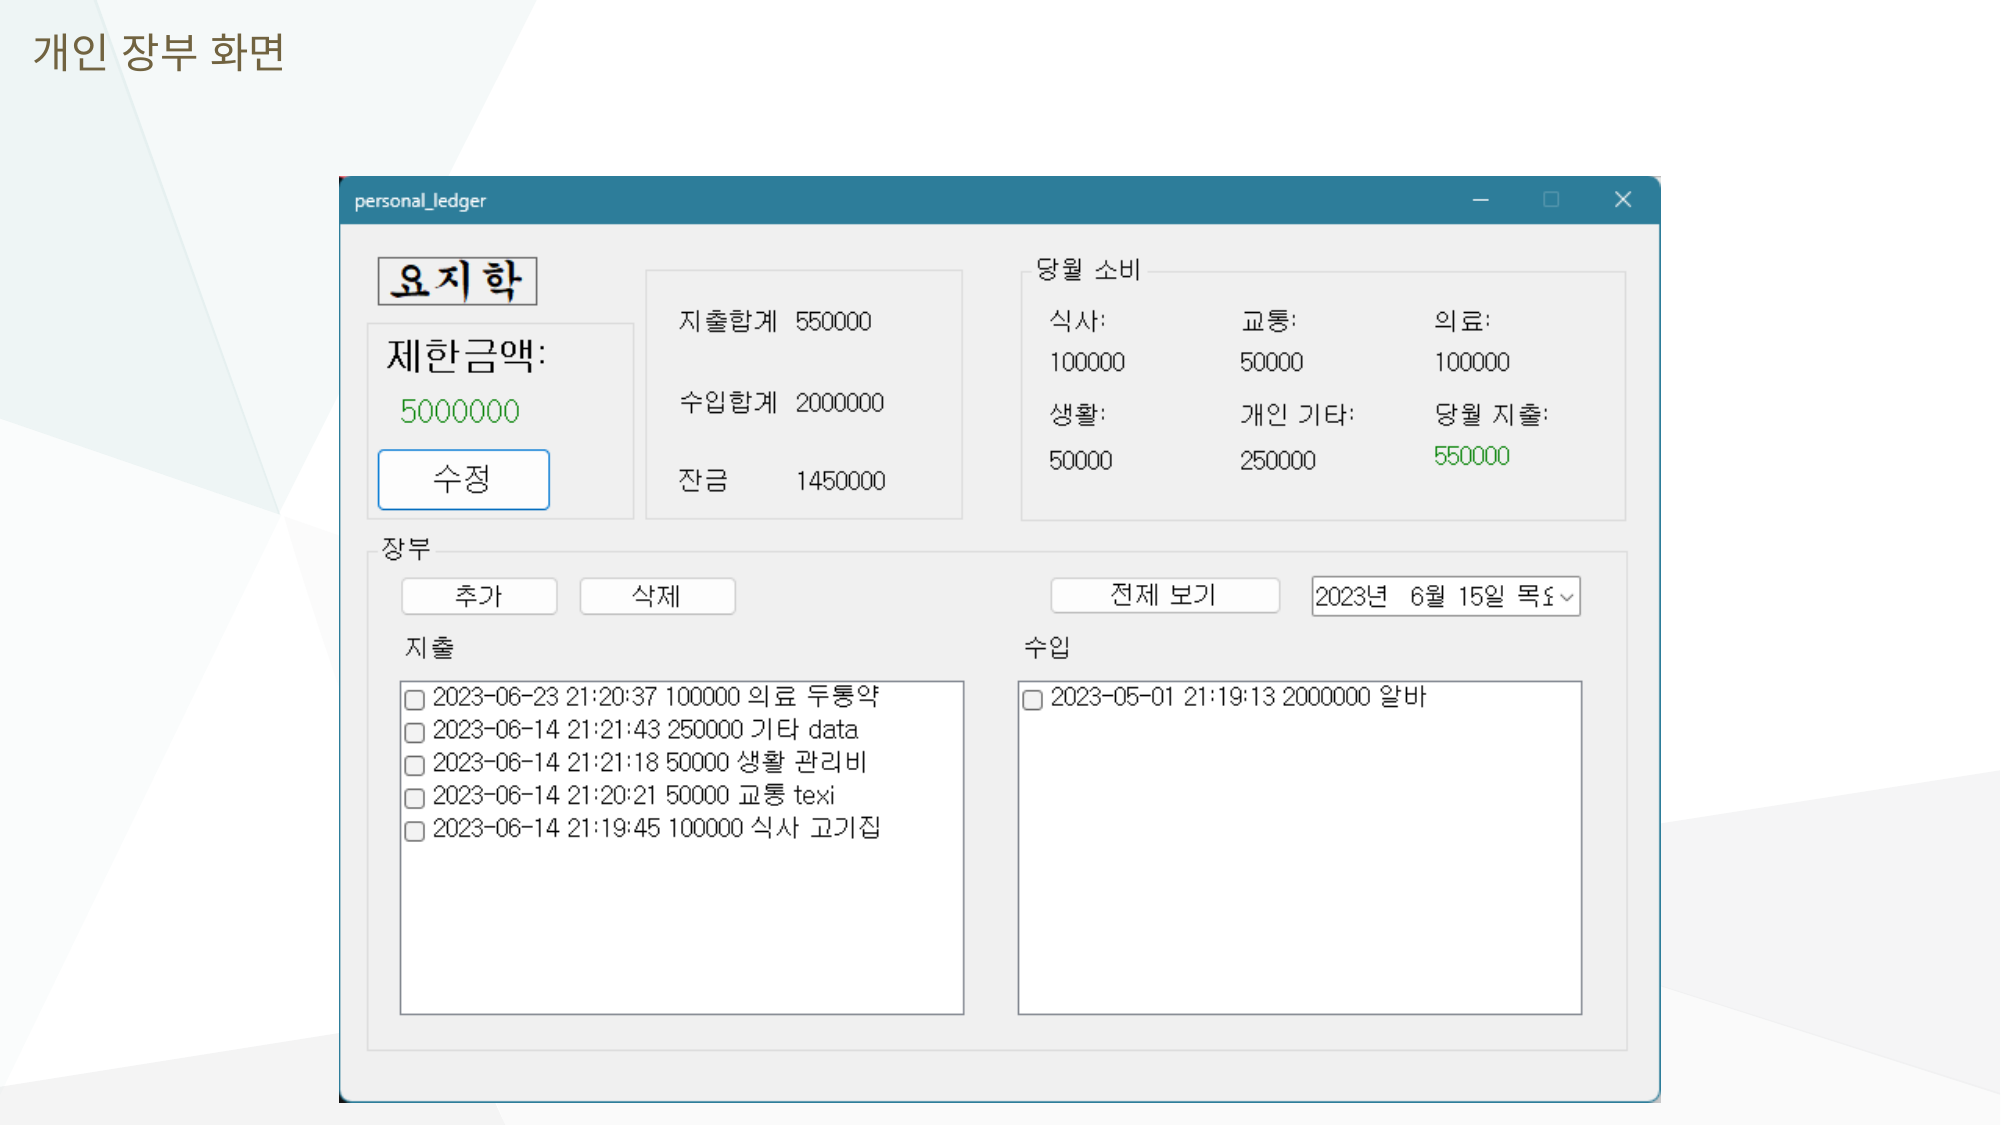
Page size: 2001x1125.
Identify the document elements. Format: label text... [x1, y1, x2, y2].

title 개인 장부 화면 [17, 22, 551, 83]
picture [339, 175, 1661, 1104]
